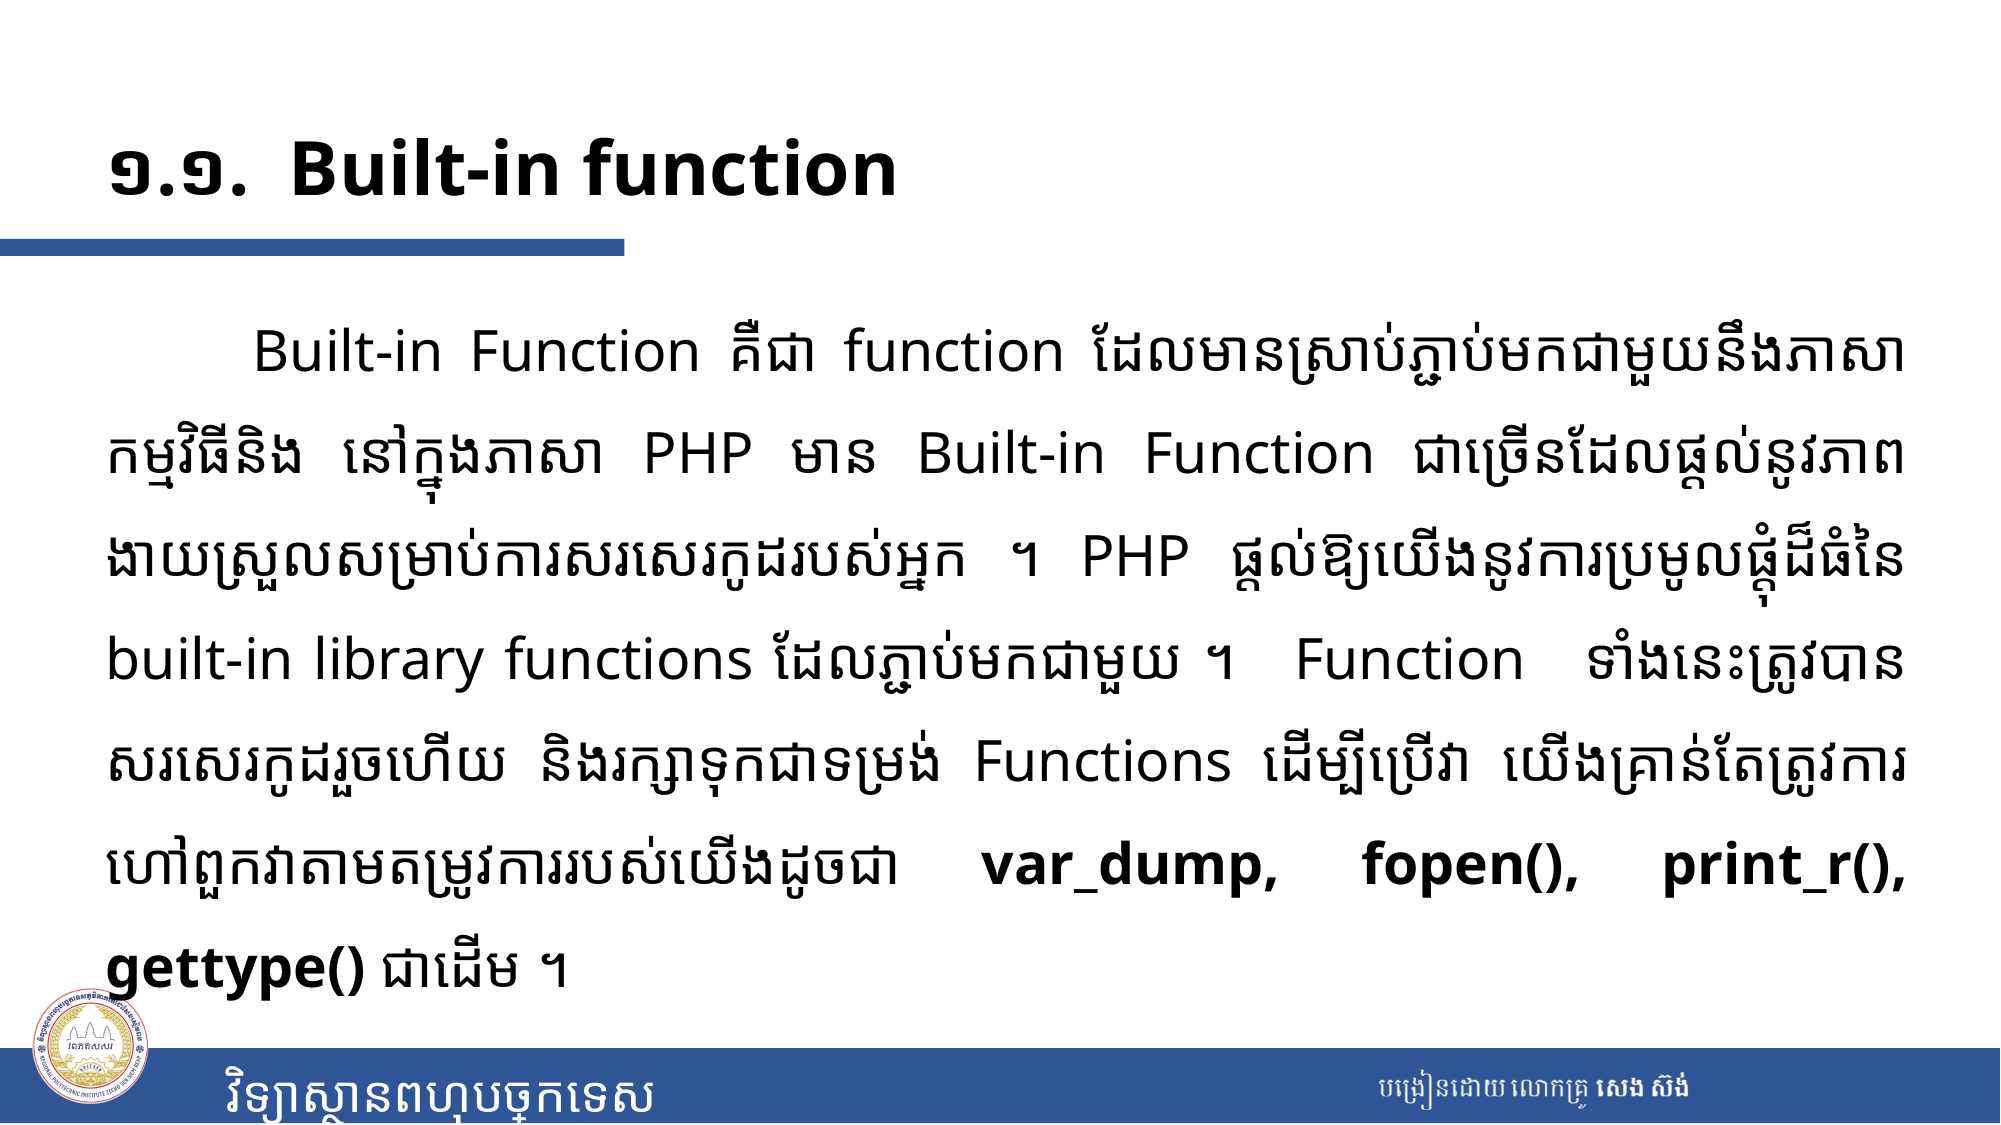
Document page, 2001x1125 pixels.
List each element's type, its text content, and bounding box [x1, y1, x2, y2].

title ១.១. Built-in function [90, 59, 1923, 226]
list Built-in Function គឺជា function ដែលមានស្រាប់ភ្ជាប់មកជាមួយនឹងភាសាកម្មវិធីនិង នៅក្នុងភាសា PHP មាន Built-in Function ជាច្រើនដែលផ្ដល់នូវភាពងាយស្រួលសម្រាប់ការសរសេរកូដរបស់អ្នក ។ PHP ផ្តល់ឱ្យយើងនូវការប្រមូលផ្តុំដ៏ធំនៃ built-in library functions ដែលភ្ជាប់មកជាមួយ ។ Function ទាំងនេះត្រូវបានសរសេរកូដរួចហើយ និងរក្សាទុកជាទម្រង់ Functions ដើម្បីប្រើវា យើងគ្រាន់តែត្រូវការហៅពួកវាតាមតម្រូវការរបស់យើងដូចជា var_dump, fopen(), print_r(), gettype() ជាដើម ។ [90, 272, 1923, 1014]
picture [1146, 1048, 1923, 1124]
picture [32, 987, 149, 1104]
